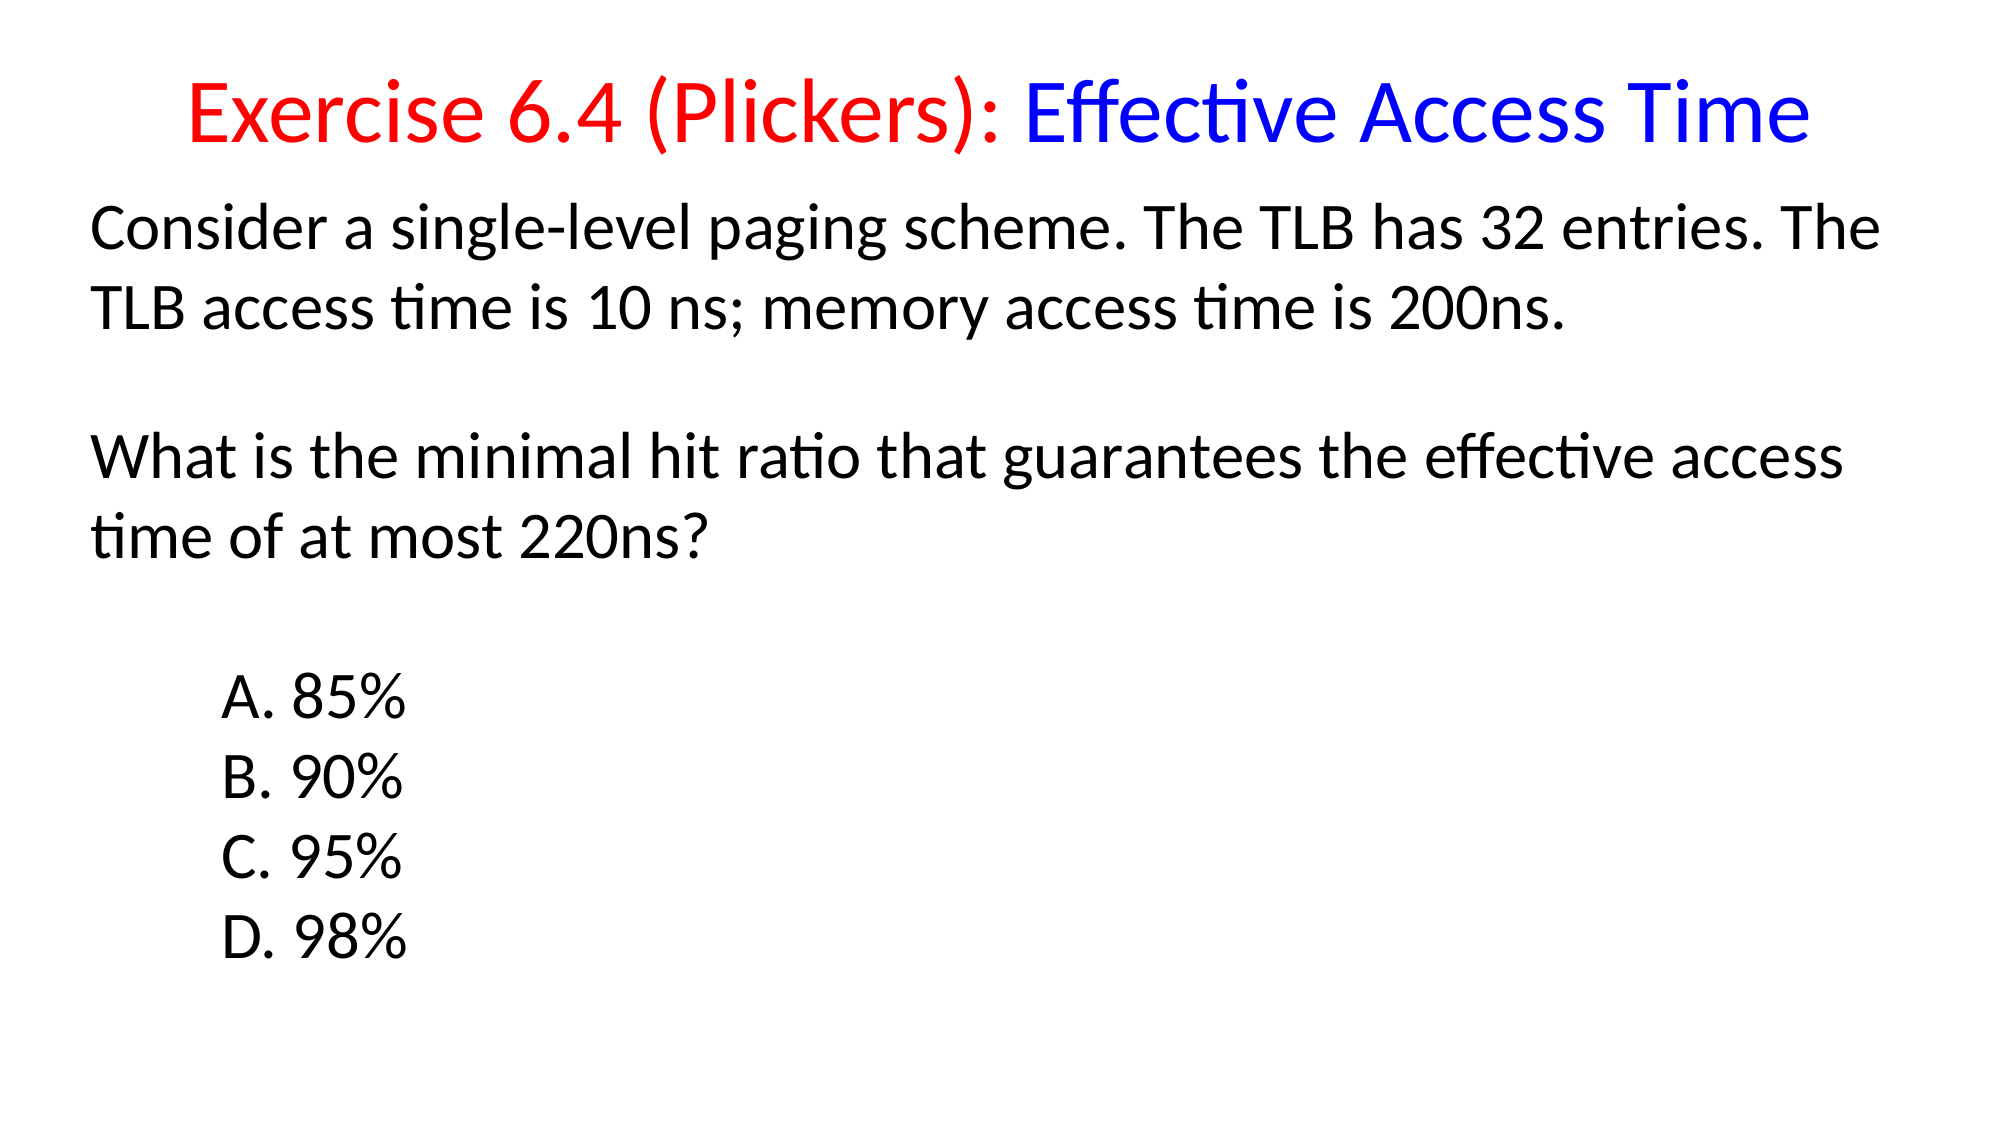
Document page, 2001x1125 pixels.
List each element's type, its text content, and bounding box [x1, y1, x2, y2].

list Consider a single-level paging scheme. The TLB has 32 entries. The TLB access time is 10 ns; memory access time is 200ns. What is the minimal hit ratio that guarantees the effective access time of at most 220ns? A. 85% B. 90% C. 95% D. 98% [75, 174, 1925, 1063]
title Exercise 6.4 (Plickers): Effective Access Time [137, 24, 1863, 174]
